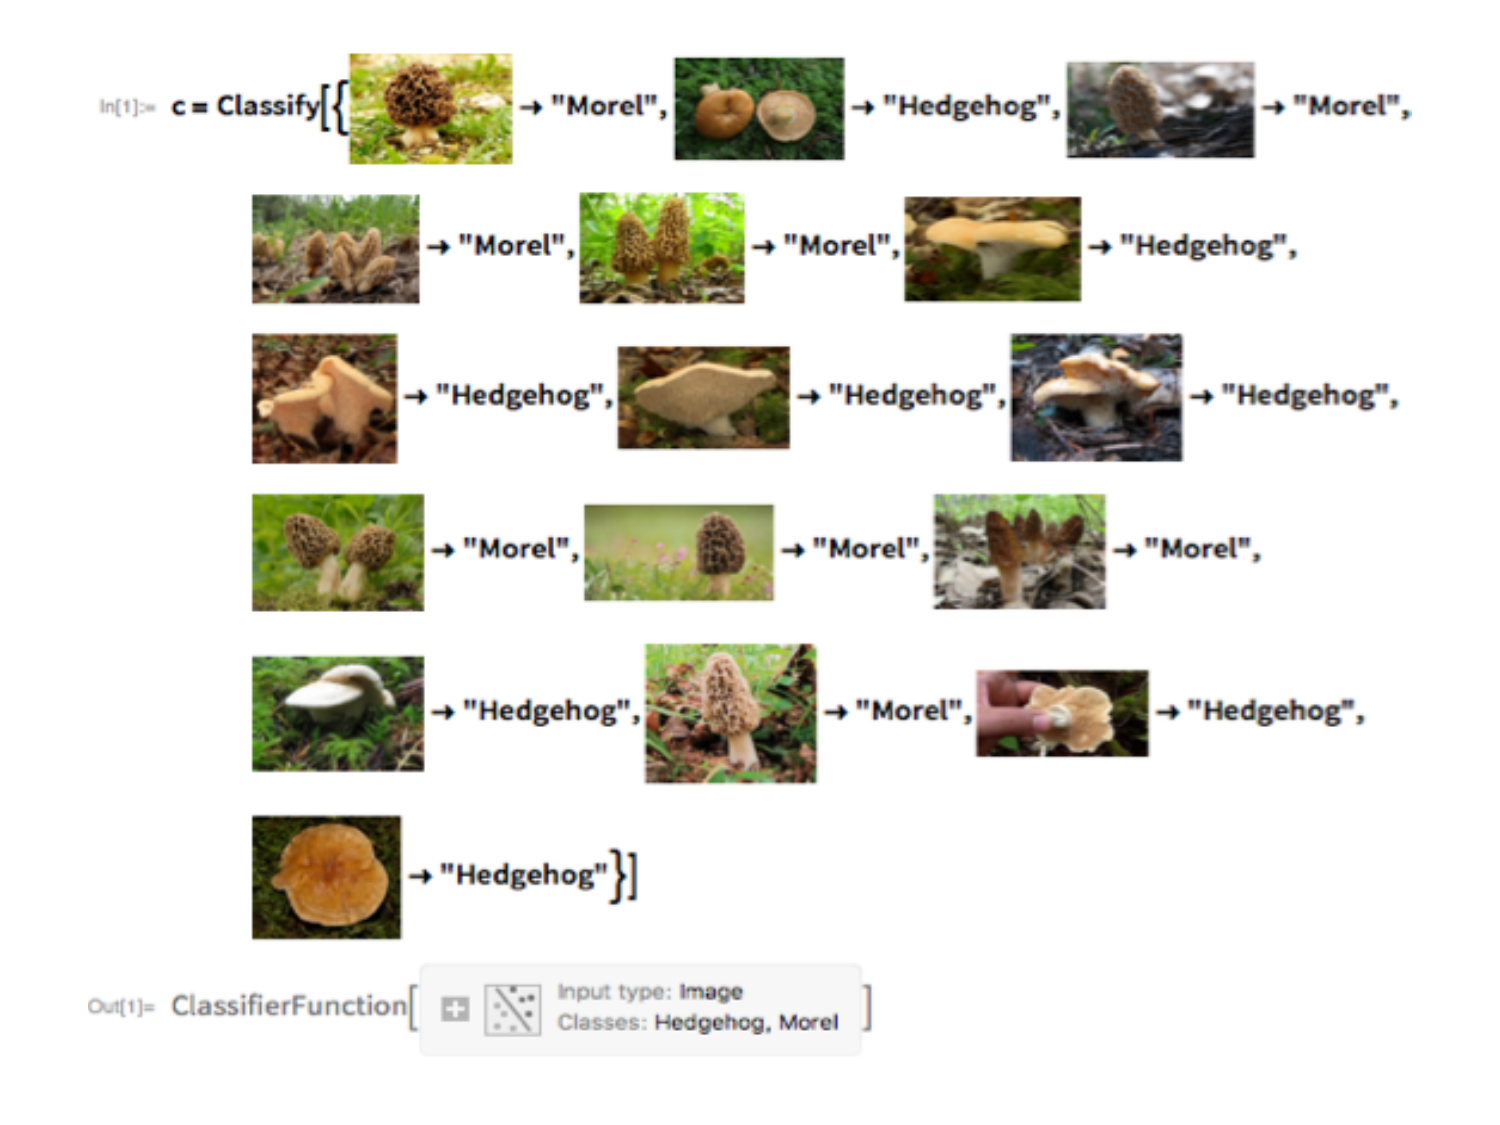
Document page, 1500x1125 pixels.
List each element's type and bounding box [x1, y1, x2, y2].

list [88, 52, 1412, 1059]
